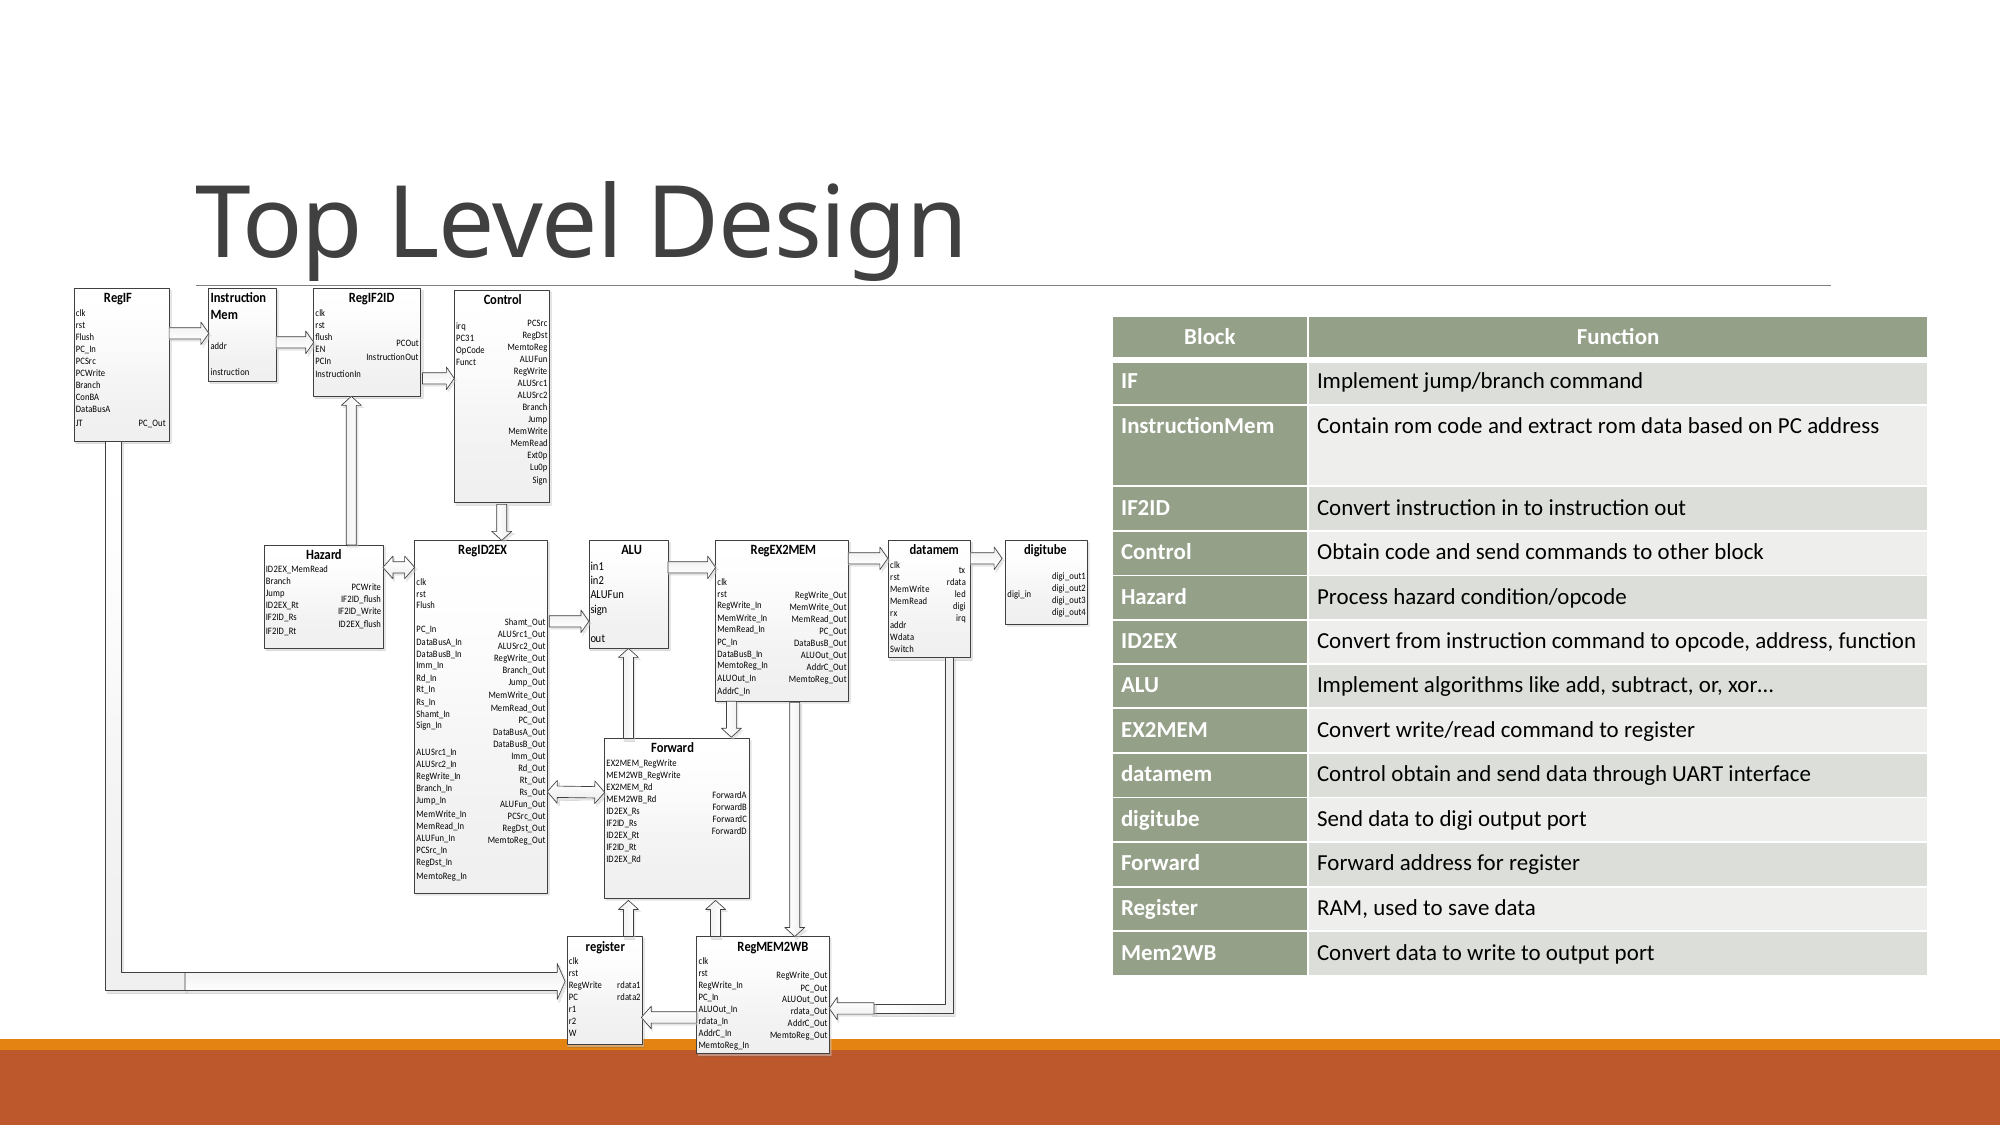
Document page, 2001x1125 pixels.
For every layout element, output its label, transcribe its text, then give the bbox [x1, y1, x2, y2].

table_cell Send data to digi output port [1309, 798, 1927, 841]
table_cell datamem [1113, 754, 1307, 797]
table_cell Implement algorithms like add, subtract, or, xor… [1309, 665, 1927, 707]
table_cell IF [1113, 363, 1307, 404]
table_cell ALU [1113, 665, 1307, 707]
table_cell Contain rom code and extract rom data based on PC address [1309, 406, 1927, 485]
table_cell Convert instruction in to instruction out [1309, 487, 1927, 530]
table_header Block [1113, 317, 1307, 357]
title Top Level Design [180, 47, 1830, 285]
table_cell RAM, used to save data [1309, 888, 1927, 930]
table_header Function [1309, 317, 1927, 357]
table_cell Forward [1113, 843, 1307, 886]
table_cell IF2ID [1113, 487, 1307, 530]
table_cell ID2EX [1113, 621, 1307, 663]
table_cell Register [1113, 888, 1307, 930]
table_cell Hazard [1113, 576, 1307, 619]
table_cell digitube [1113, 798, 1307, 841]
table_cell Convert from instruction command to opcode, address, function [1309, 621, 1927, 663]
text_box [68, 284, 1091, 1086]
table_cell EX2MEM [1113, 709, 1307, 752]
table_cell Control [1113, 532, 1307, 575]
table_cell Control obtain and send data through UART interface [1309, 754, 1927, 797]
table_cell Mem2WB [1113, 932, 1307, 975]
table_cell Convert data to write to output port [1309, 932, 1927, 975]
table_cell Implement jump/branch command [1309, 363, 1927, 404]
table_cell Obtain code and send commands to other block [1309, 532, 1927, 575]
table_cell Process hazard condition/opcode [1309, 576, 1927, 619]
table_cell InstructionMem [1113, 406, 1307, 485]
table_cell Forward address for register [1309, 843, 1927, 886]
table_cell Convert write/read command to register [1309, 709, 1927, 752]
